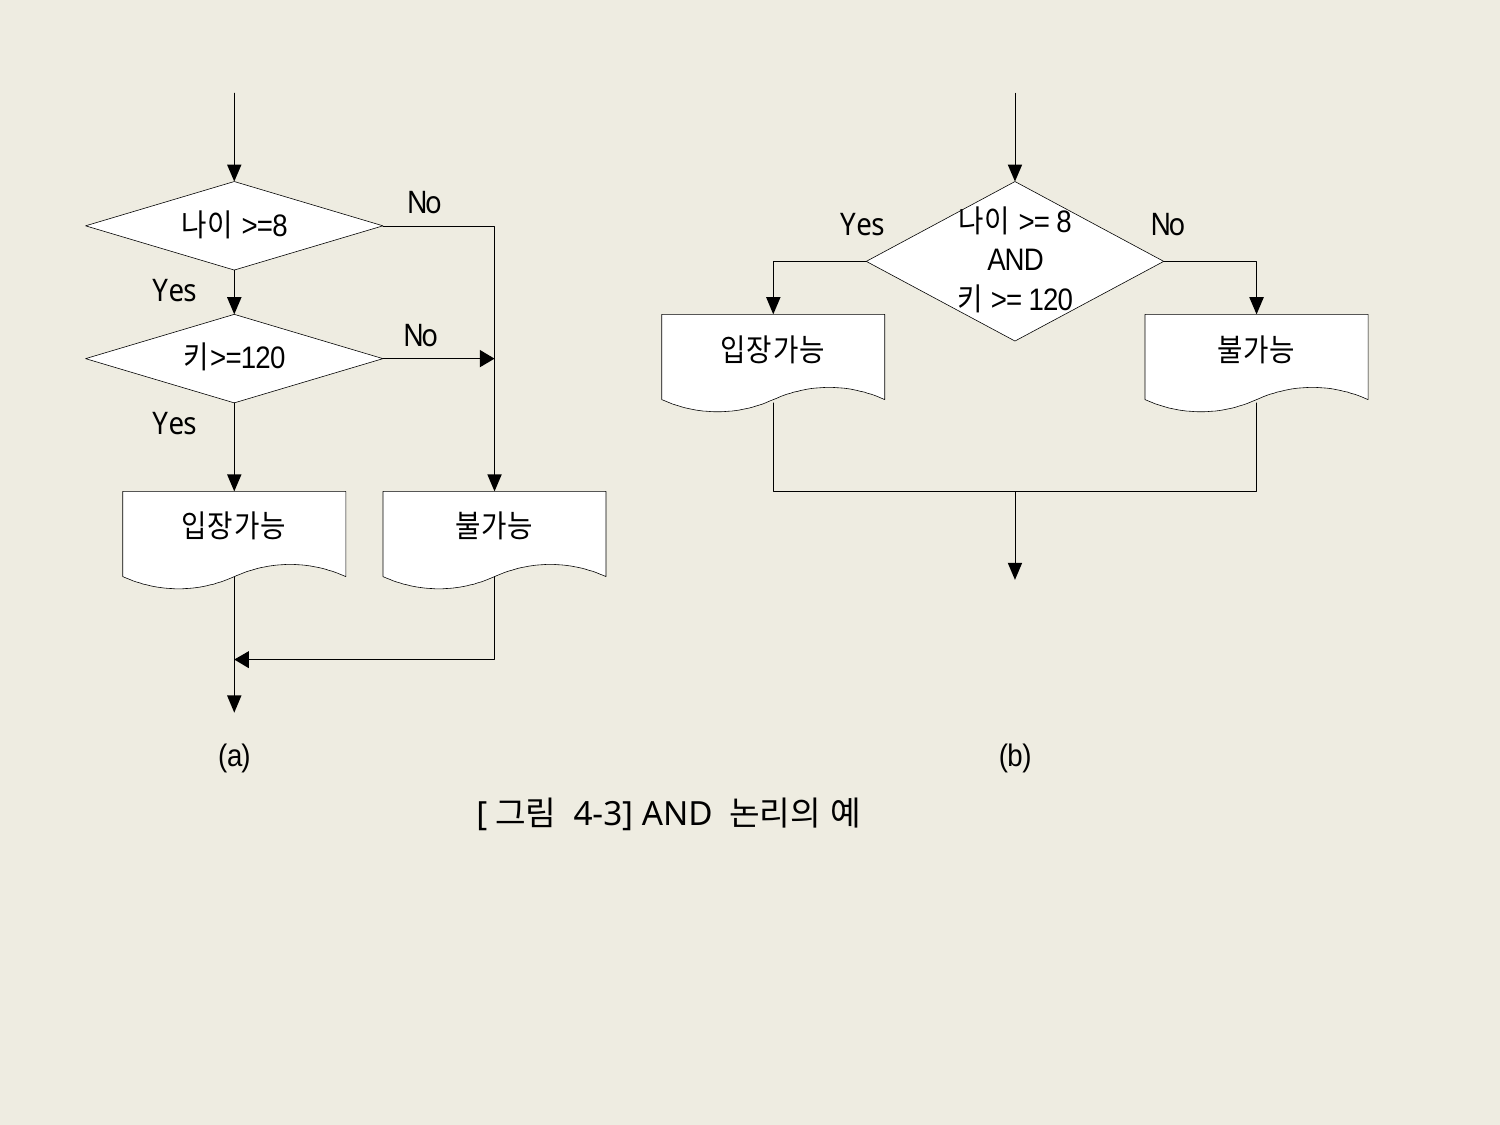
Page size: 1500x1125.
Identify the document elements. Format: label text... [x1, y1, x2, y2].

picture [81, 70, 1372, 786]
text_box [그림 4-3] AND 논리의 예 [461, 794, 876, 840]
